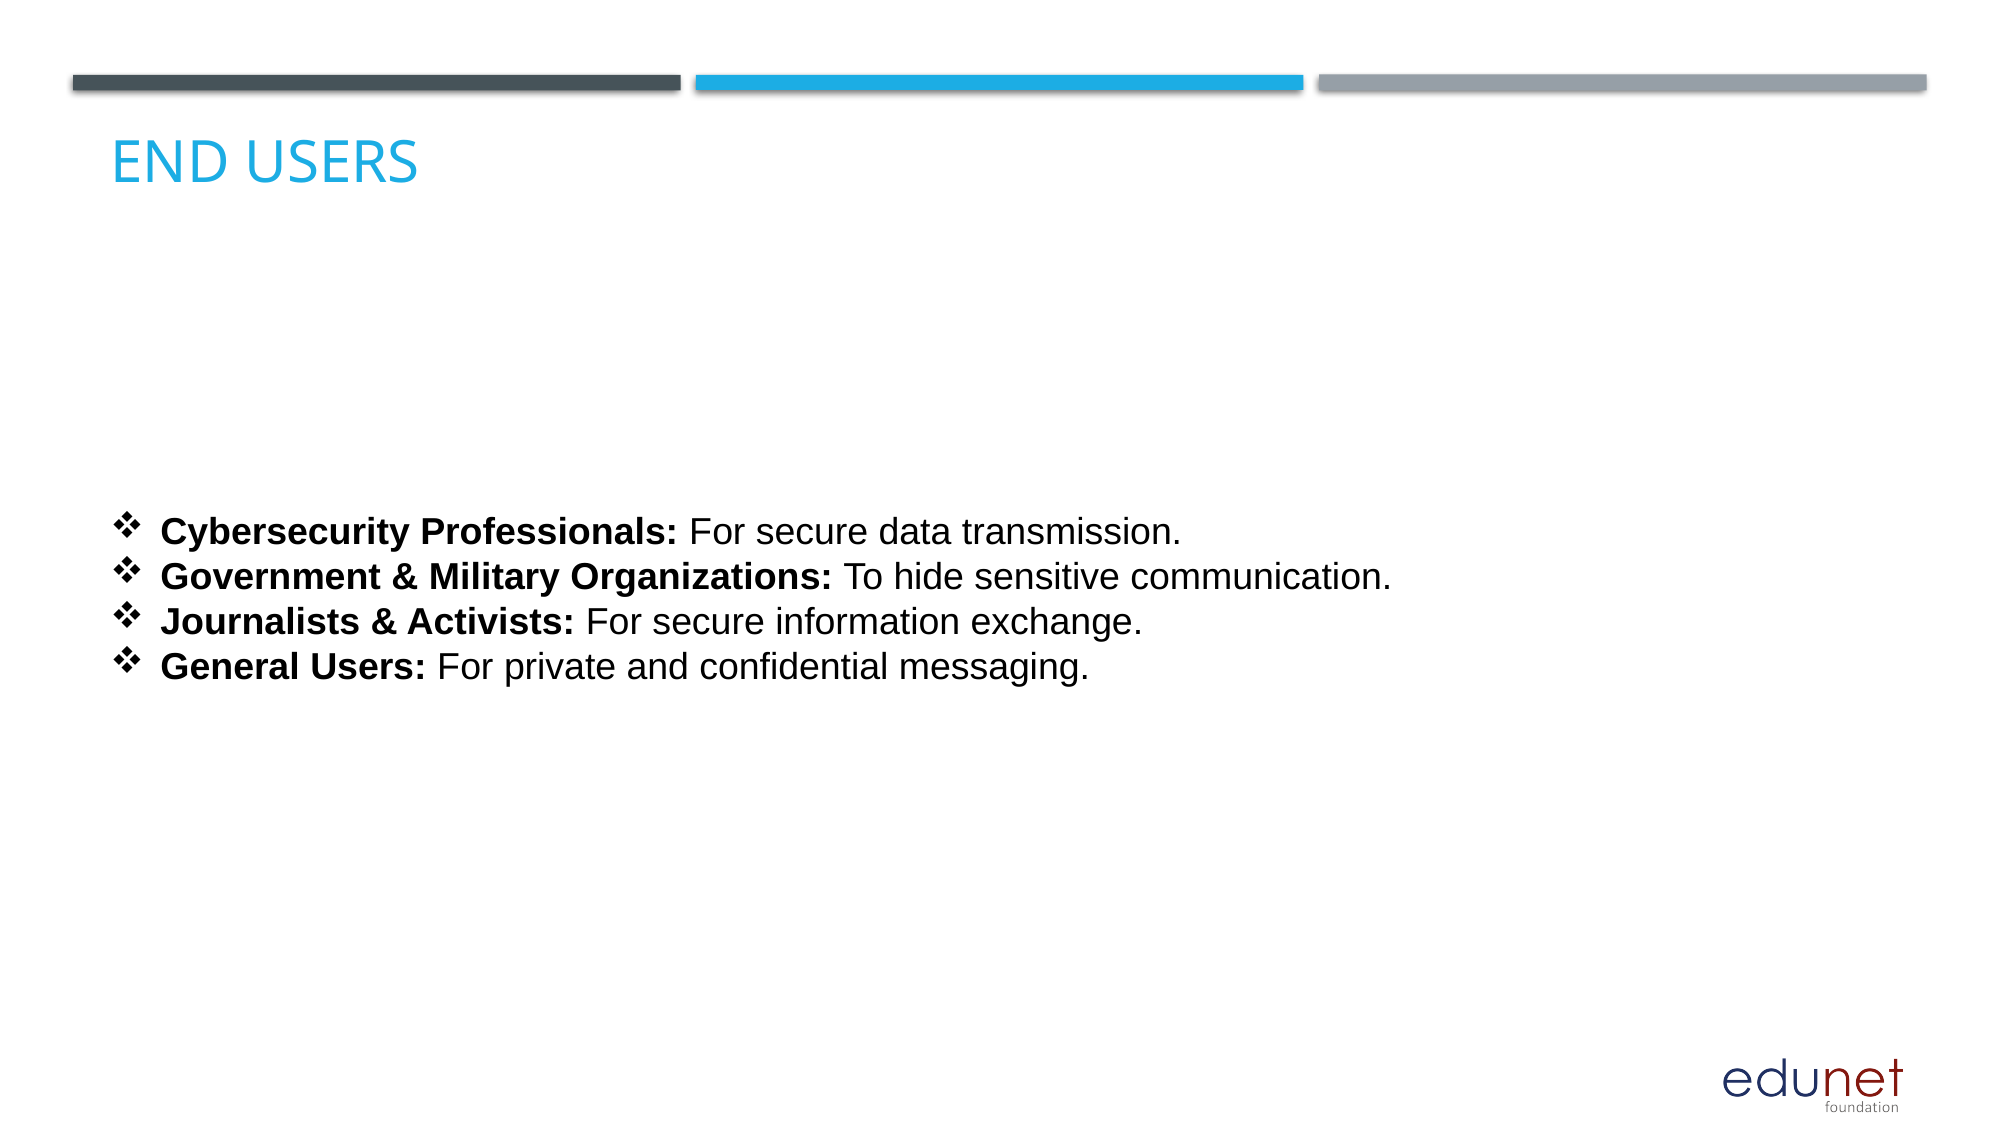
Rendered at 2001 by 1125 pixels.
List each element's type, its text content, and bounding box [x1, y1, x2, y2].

list Cybersecurity Professionals: For secure data transmission. Government & Military Organizations: To hide sensitive communication. Journalists & Activists: For secure information exchange. General Users: For private and confidential messaging. [95, 270, 1421, 924]
picture [1719, 1056, 1905, 1116]
title End users [95, 115, 1905, 203]
